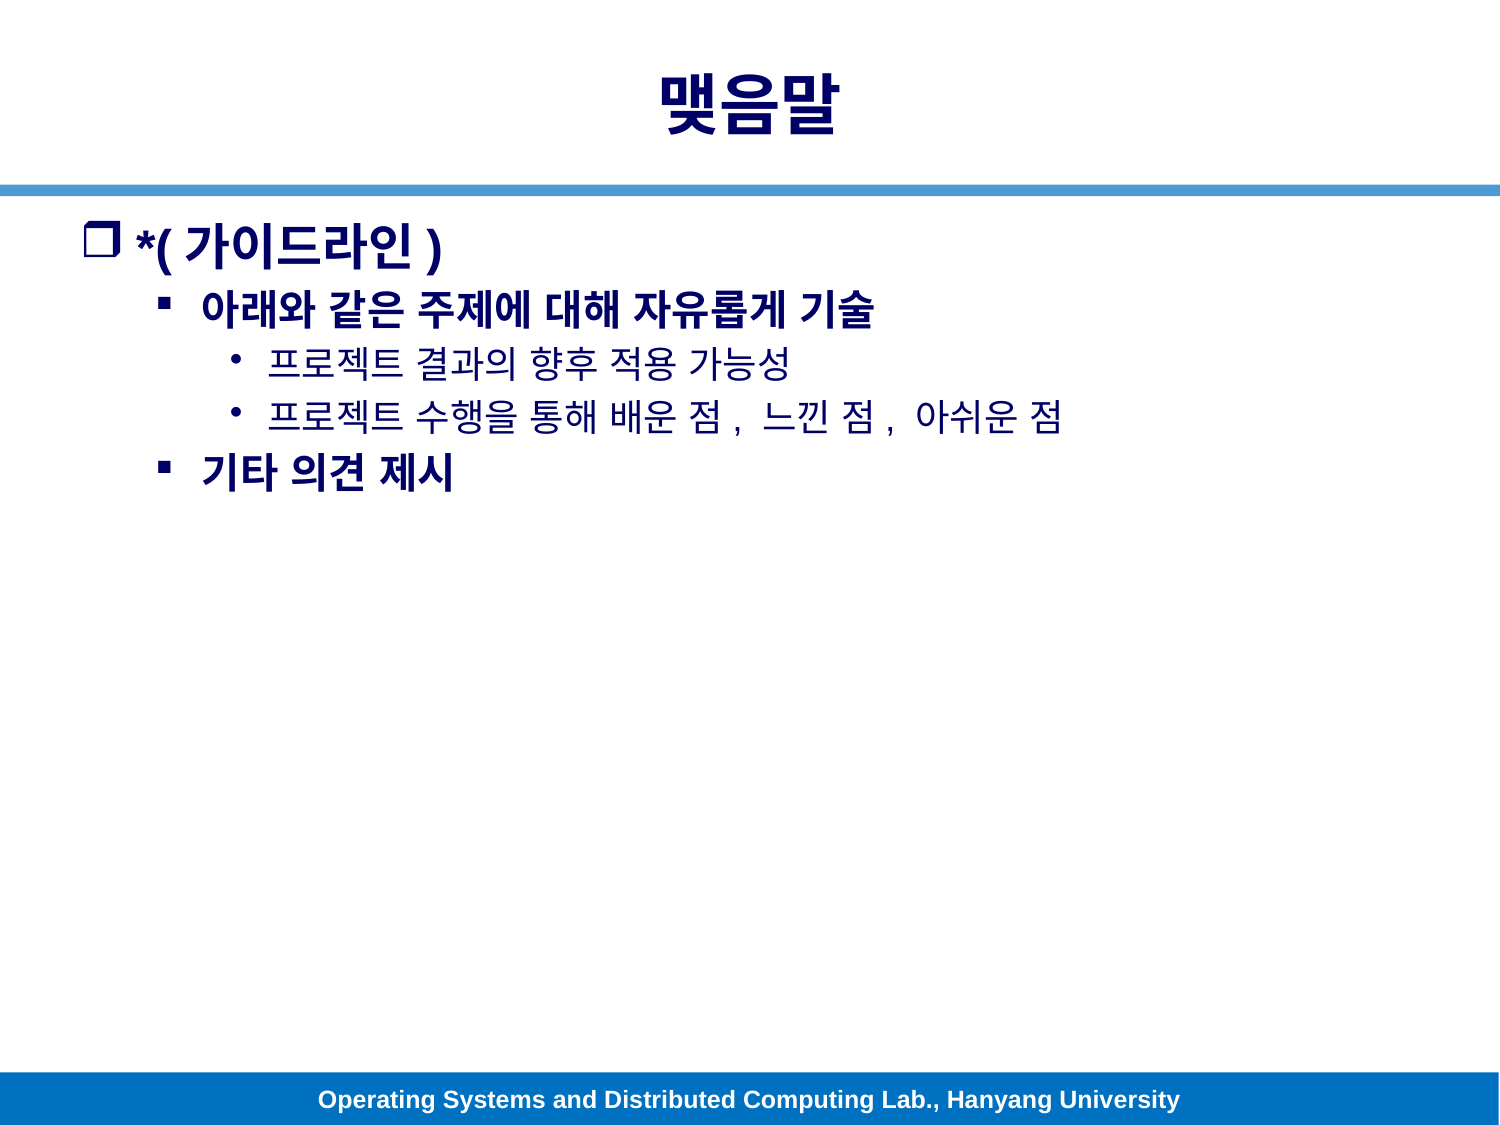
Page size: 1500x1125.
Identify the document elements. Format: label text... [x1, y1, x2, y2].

list *(가이드라인) 아래와 같은 주제에 대해 자유롭게 기술 프로젝트 결과의 향후 적용 가능성 프로젝트 수행을 통해 배운 점, 느낀 점, 아쉬운 점 기타 의견 제시 [64, 208, 1442, 1035]
title 맺음말 [62, 21, 1438, 185]
